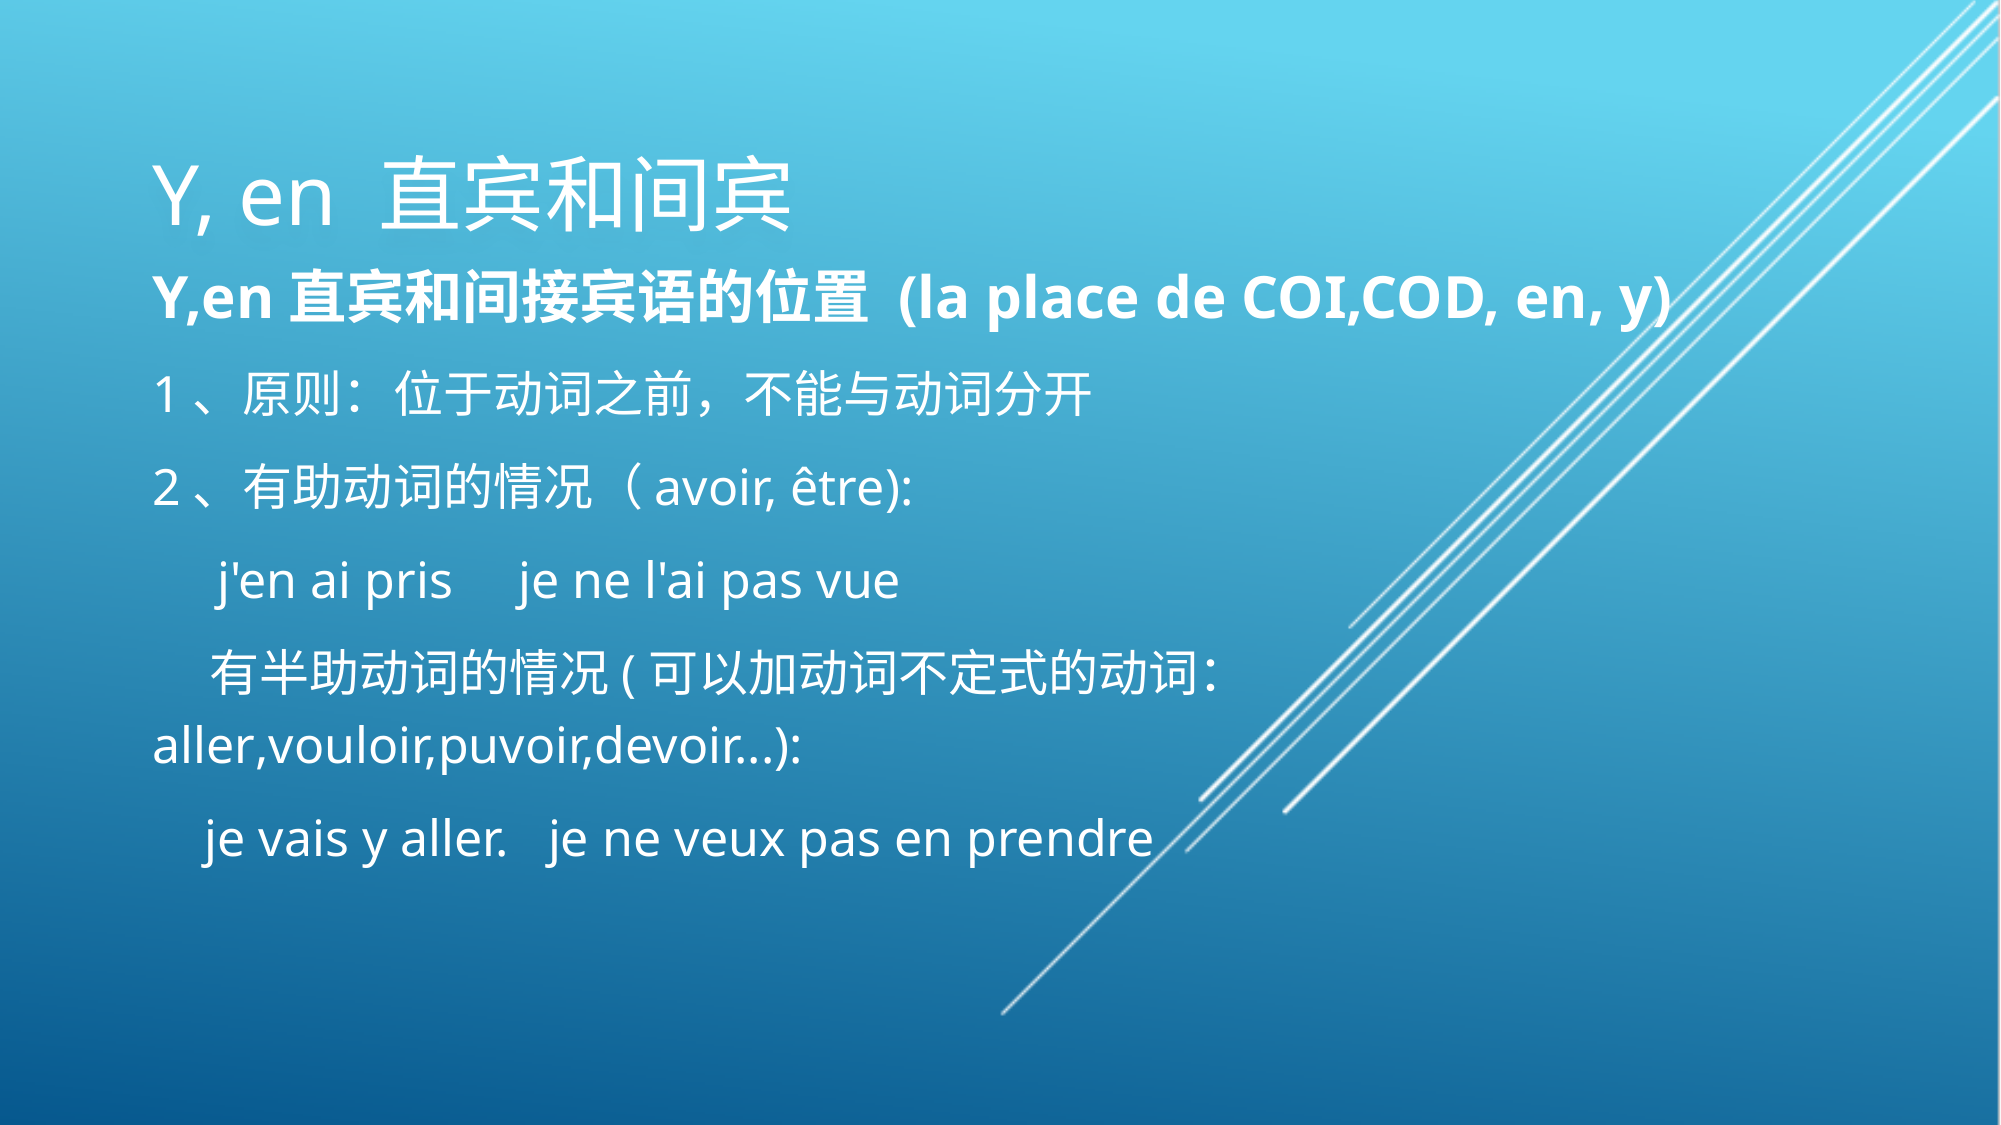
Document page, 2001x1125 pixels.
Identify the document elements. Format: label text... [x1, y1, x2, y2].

picture [0, 0, 2001, 1125]
list Y,en直宾和间接宾语的位置 (la place de COI,COD, en, y) 1、原则：位于动词之前，不能与动词分开 2、有助动词的情况（avoir, être): j'en ai pris je ne l'ai pas vue 有半助动词的情况(可以加动词不定式的动词：aller,vouloir,puvoir,devoir...): je vais y aller. je ne veux pas en prendre [137, 238, 1914, 1082]
title Y, en 直宾和间宾 [137, 33, 1863, 238]
